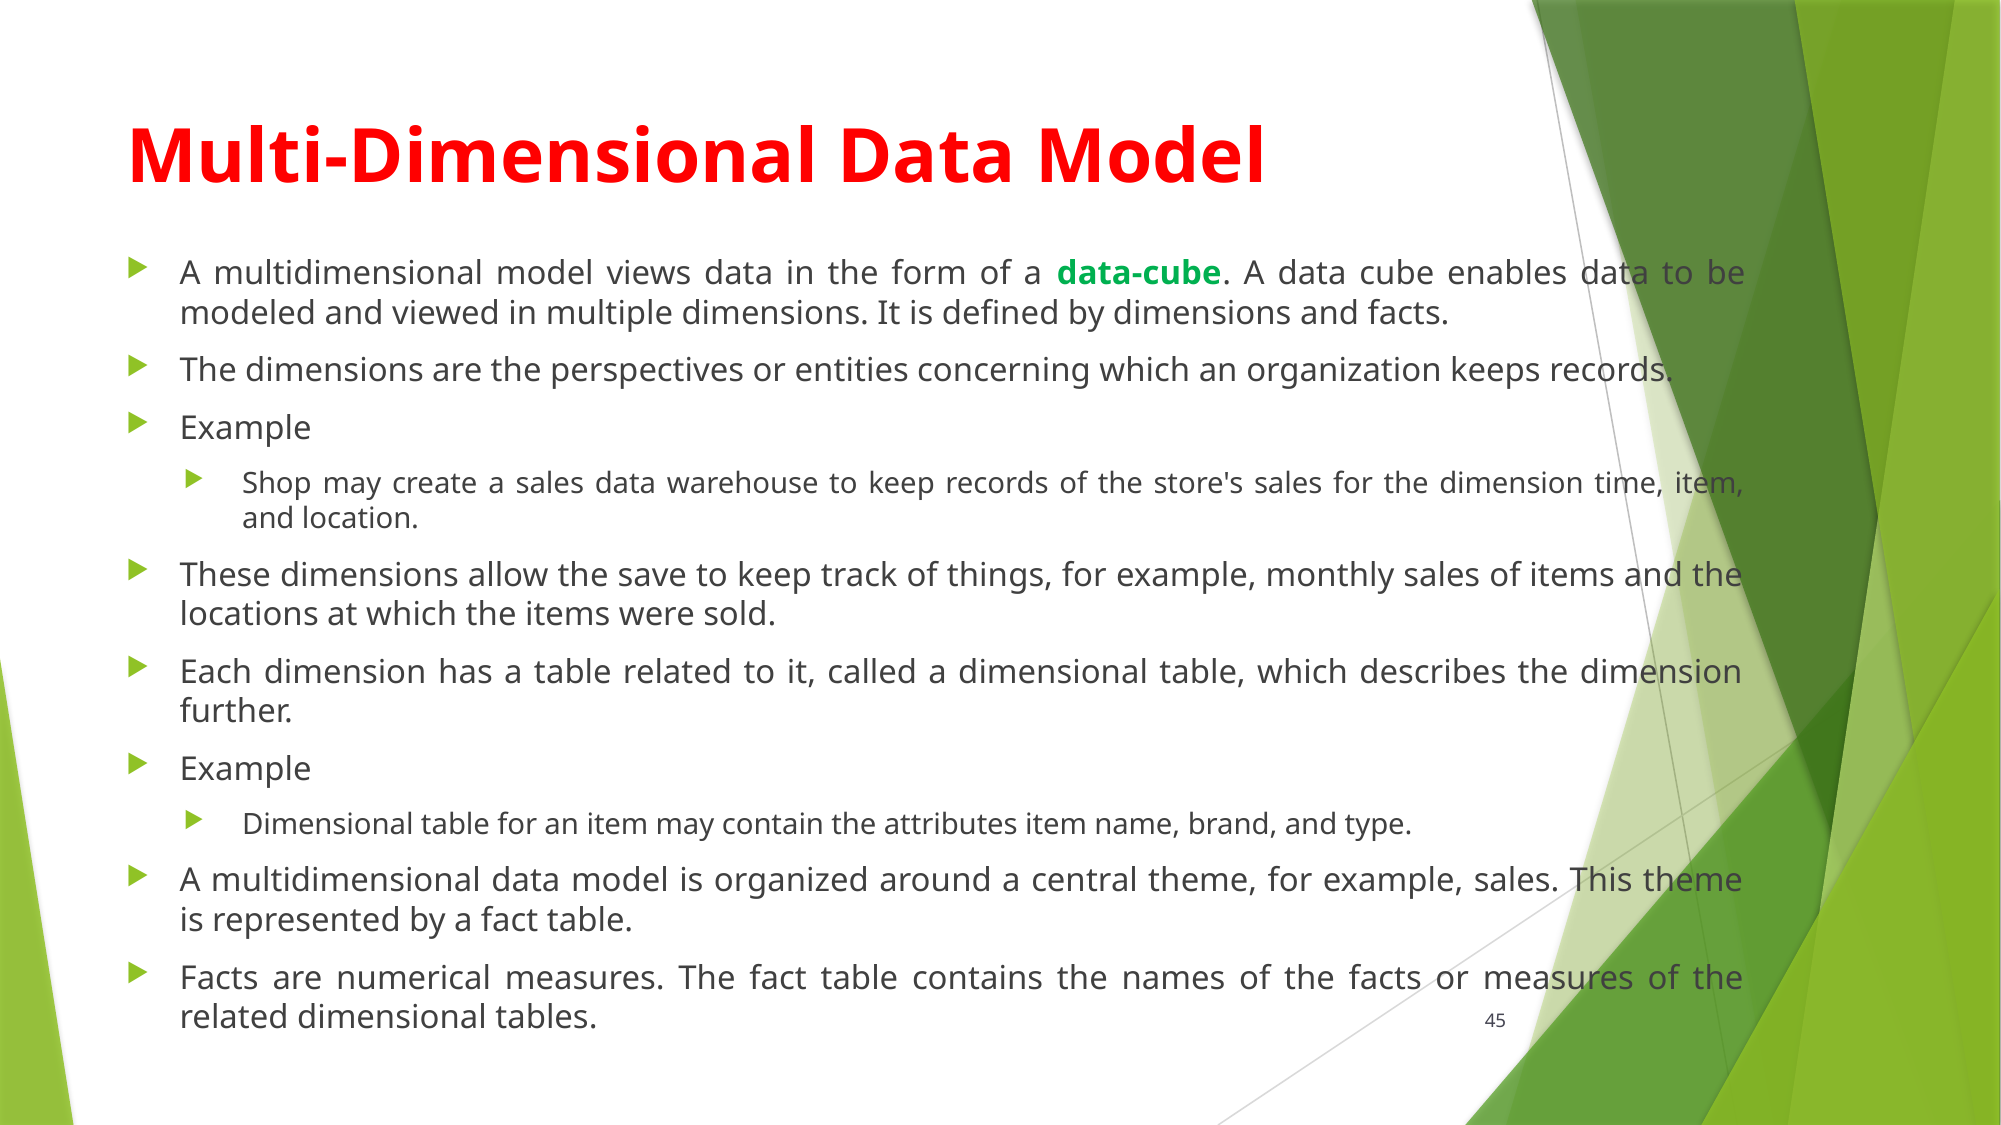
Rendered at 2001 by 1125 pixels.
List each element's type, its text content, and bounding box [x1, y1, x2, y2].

title Multi-Dimensional Data Model [111, 99, 1522, 244]
list A multidimensional model views data in the form of a data-cube. A data cube enables data to be modeled and viewed in multiple dimensions. It is defined by dimensions and facts. The dimensions are the perspectives or entities concerning which an organization keeps records. Example Shop may create a sales data warehouse to keep records of the store's sales for the dimension time, item, and location. These dimensions allow the save to keep track of things, for example, monthly sales of items and the locations at which the items were sold. Each dimension has a table related to it, called a dimensional table, which describes the dimension further. Example Dimensional table for an item may contain the attributes item name, brand, and type. A multidimensional data model is organized around a central theme, for example, sales. This theme is represented by a fact table. Facts are numerical measures. The fact table contains the names of the facts or measures of the related dimensional tables. [111, 244, 1762, 1051]
